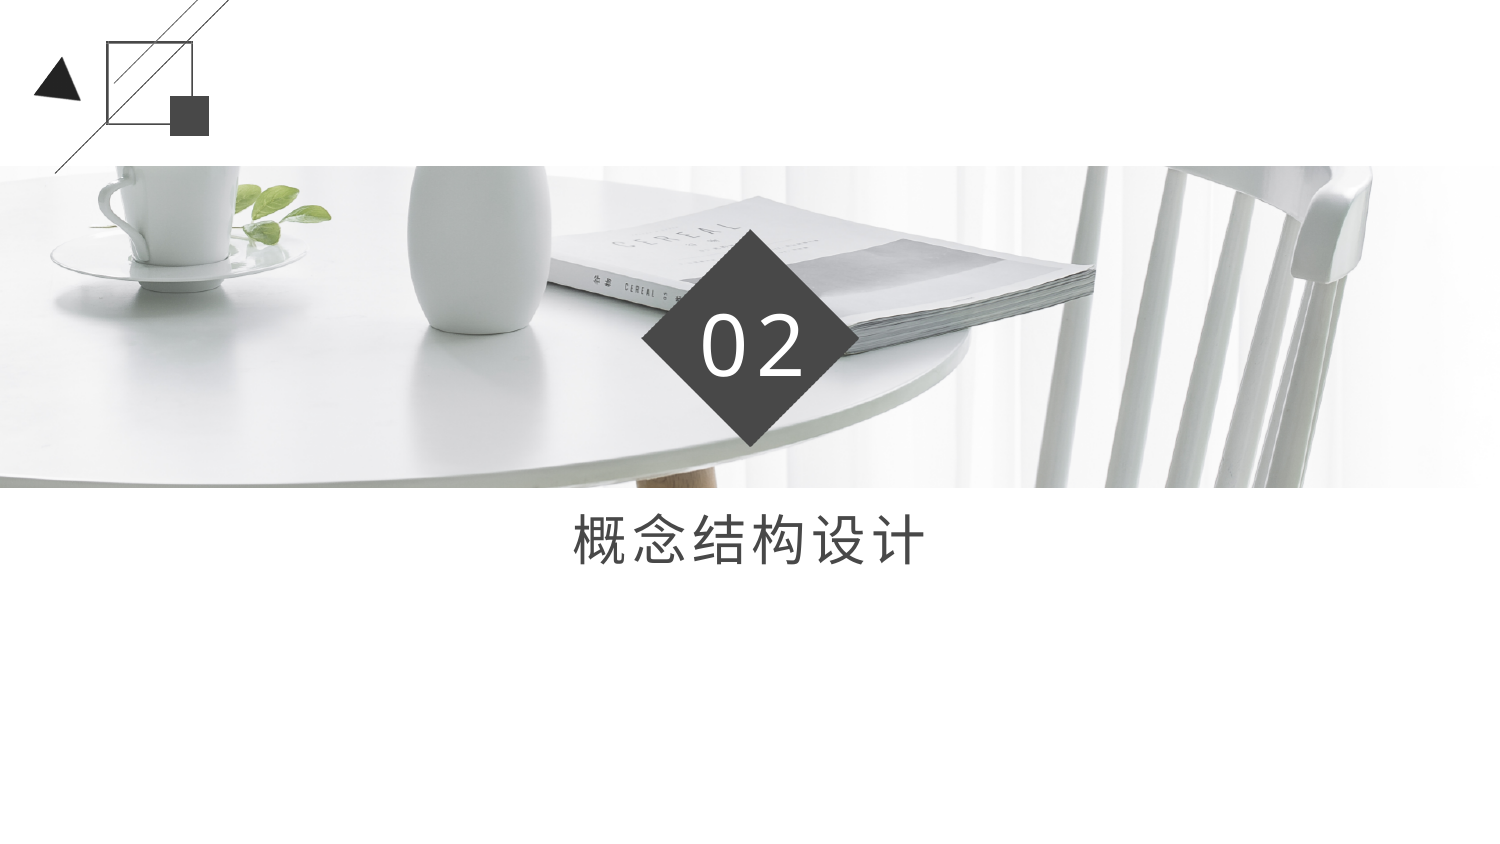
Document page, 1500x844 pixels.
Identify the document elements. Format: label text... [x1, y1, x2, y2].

picture [35, 57, 94, 119]
picture [0, 0, 1500, 488]
text_box 概念结构设计 [549, 505, 951, 572]
